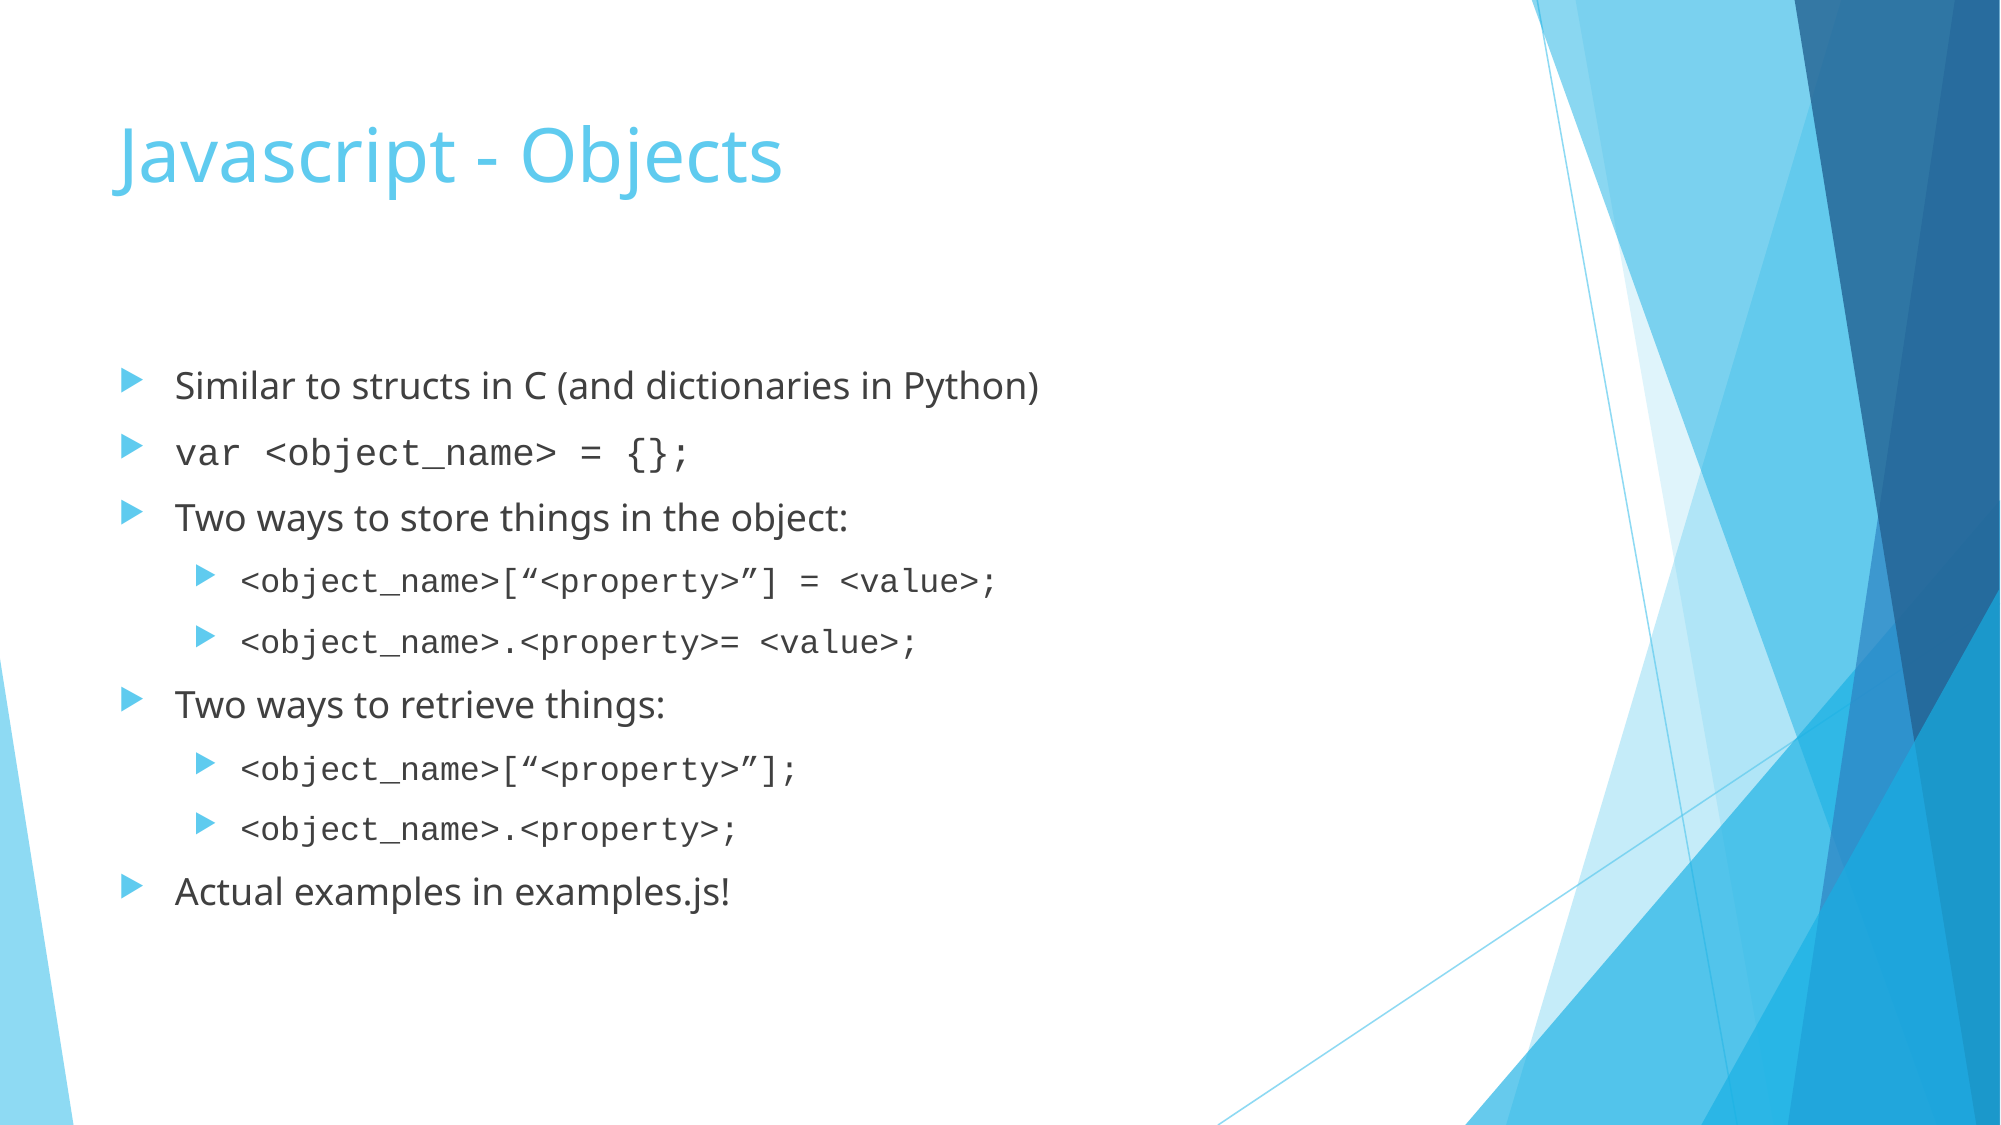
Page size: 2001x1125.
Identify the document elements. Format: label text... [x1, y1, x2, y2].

title Javascript - Objects [110, 99, 1522, 318]
list Similar to structs in C (and dictionaries in Python) var <object_name> = {}; Two ways to store things in the object: <object_name>[“<property>”] = <value>; <object_name>.<property>= <value>; Two ways to retrieve things: <object_name>[“<property>”]; <object_name>.<property>; Actual examples in examples.js! [110, 353, 1522, 992]
